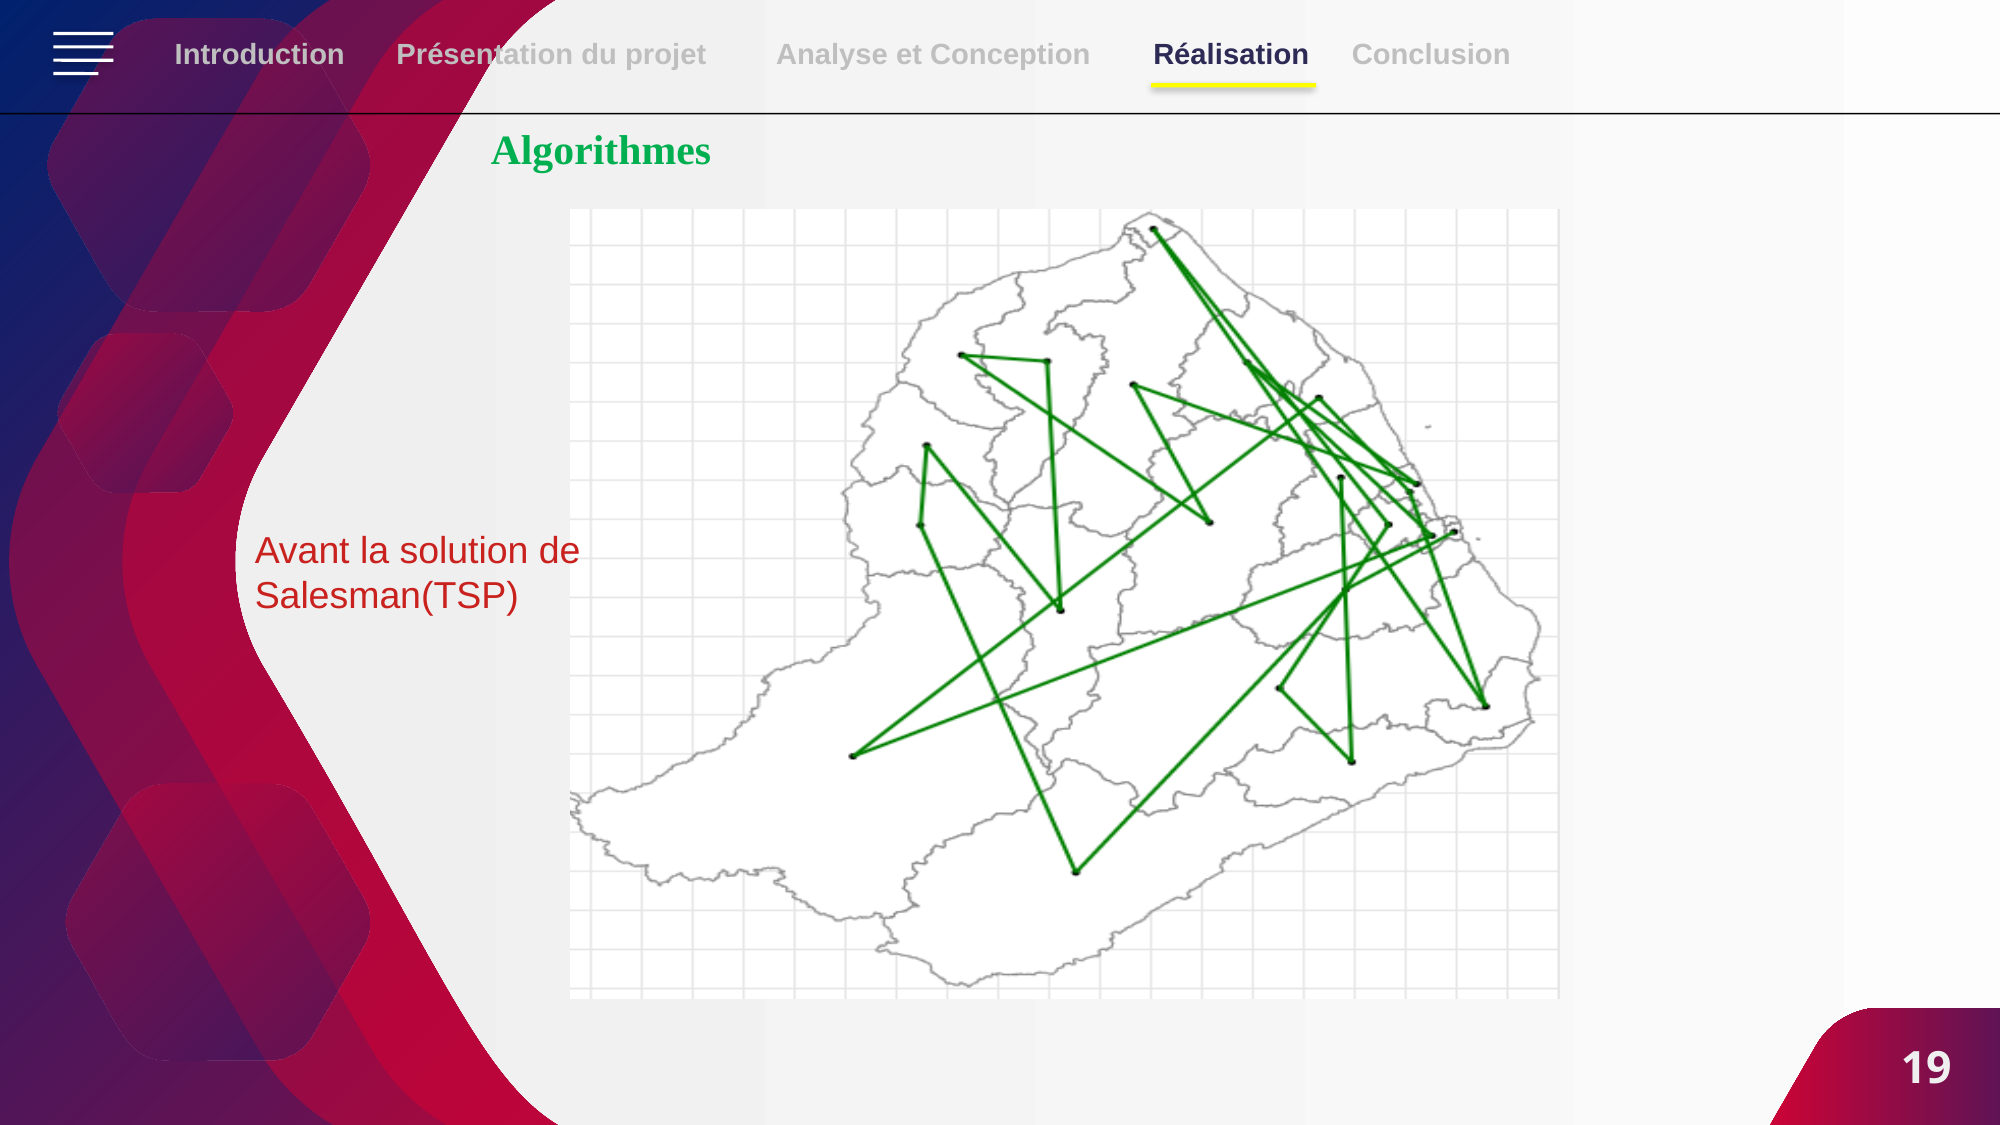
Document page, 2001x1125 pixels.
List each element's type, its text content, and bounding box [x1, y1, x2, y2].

picture [569, 209, 1561, 1000]
text_box Algorithmes [476, 125, 1125, 180]
text_box <number> [1853, 1007, 2000, 1125]
text_box Avant la solution de Salesman(TSP) [239, 519, 564, 660]
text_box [0, 27, 2000, 114]
